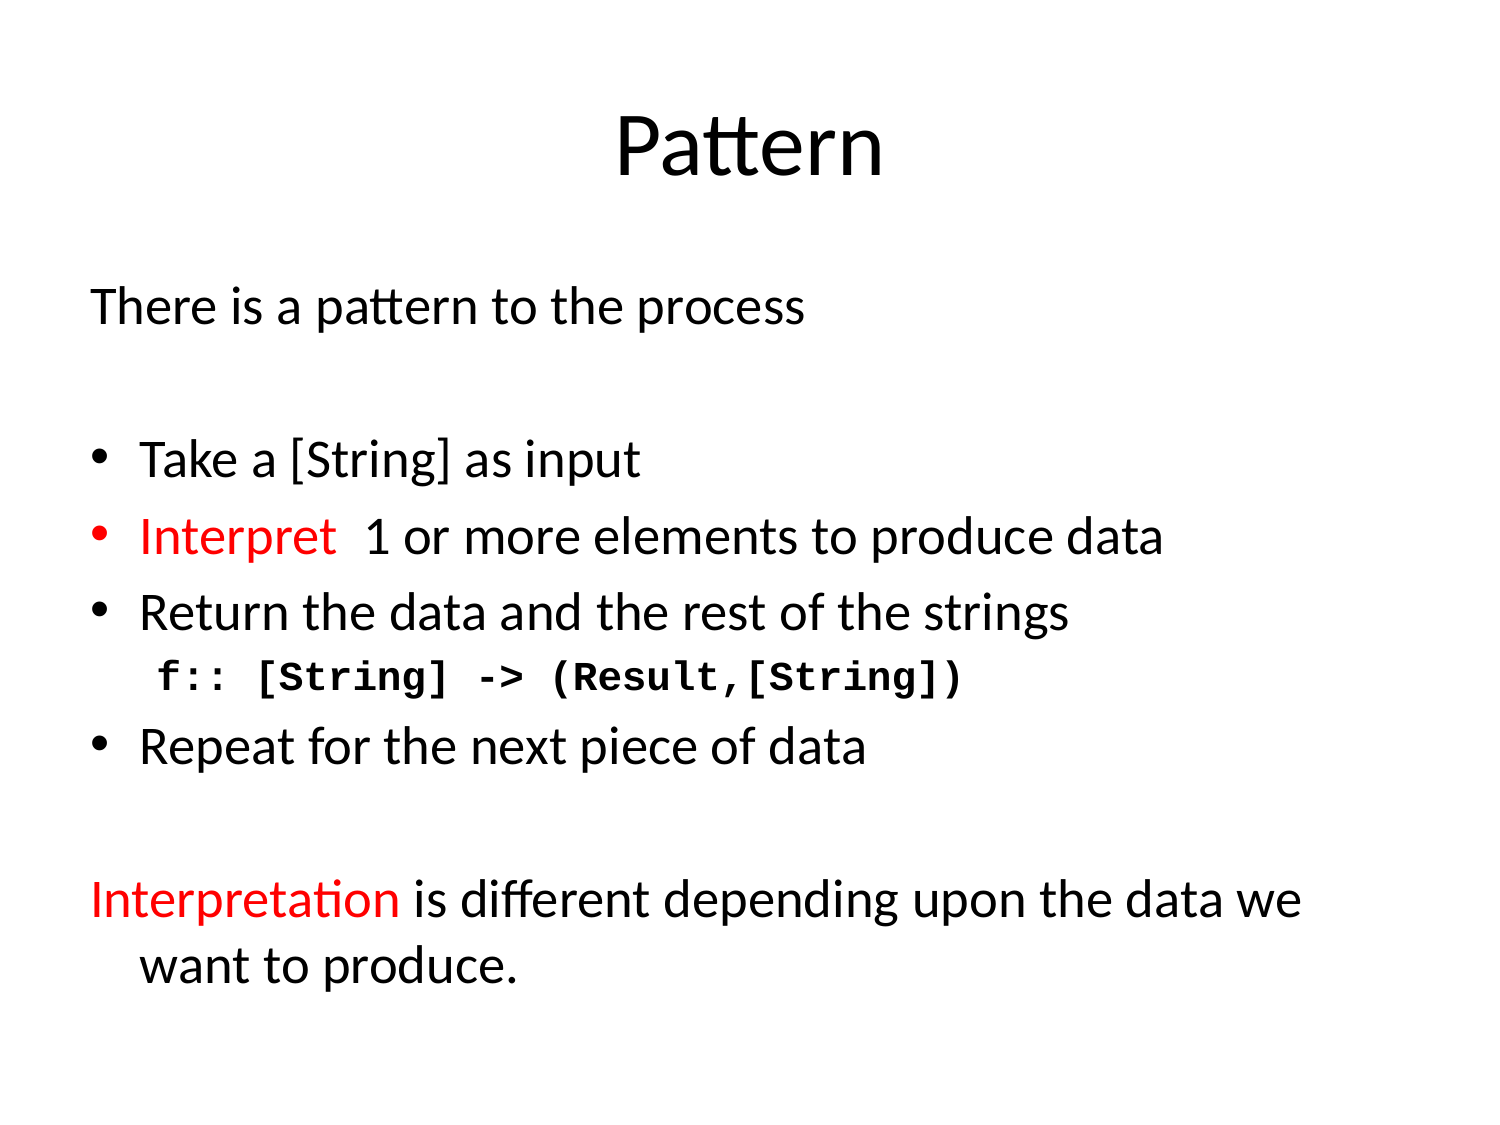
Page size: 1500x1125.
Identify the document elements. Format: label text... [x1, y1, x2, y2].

title Pattern [75, 45, 1425, 233]
list There is a pattern to the process Take a [String] as input Interpret 1 or more elements to produce data Return the data and the rest of the strings f:: [String] -> (Result,[String]) Repeat for the next piece of data Interpretation is different depending upon the data we want to produce. [75, 262, 1425, 1005]
